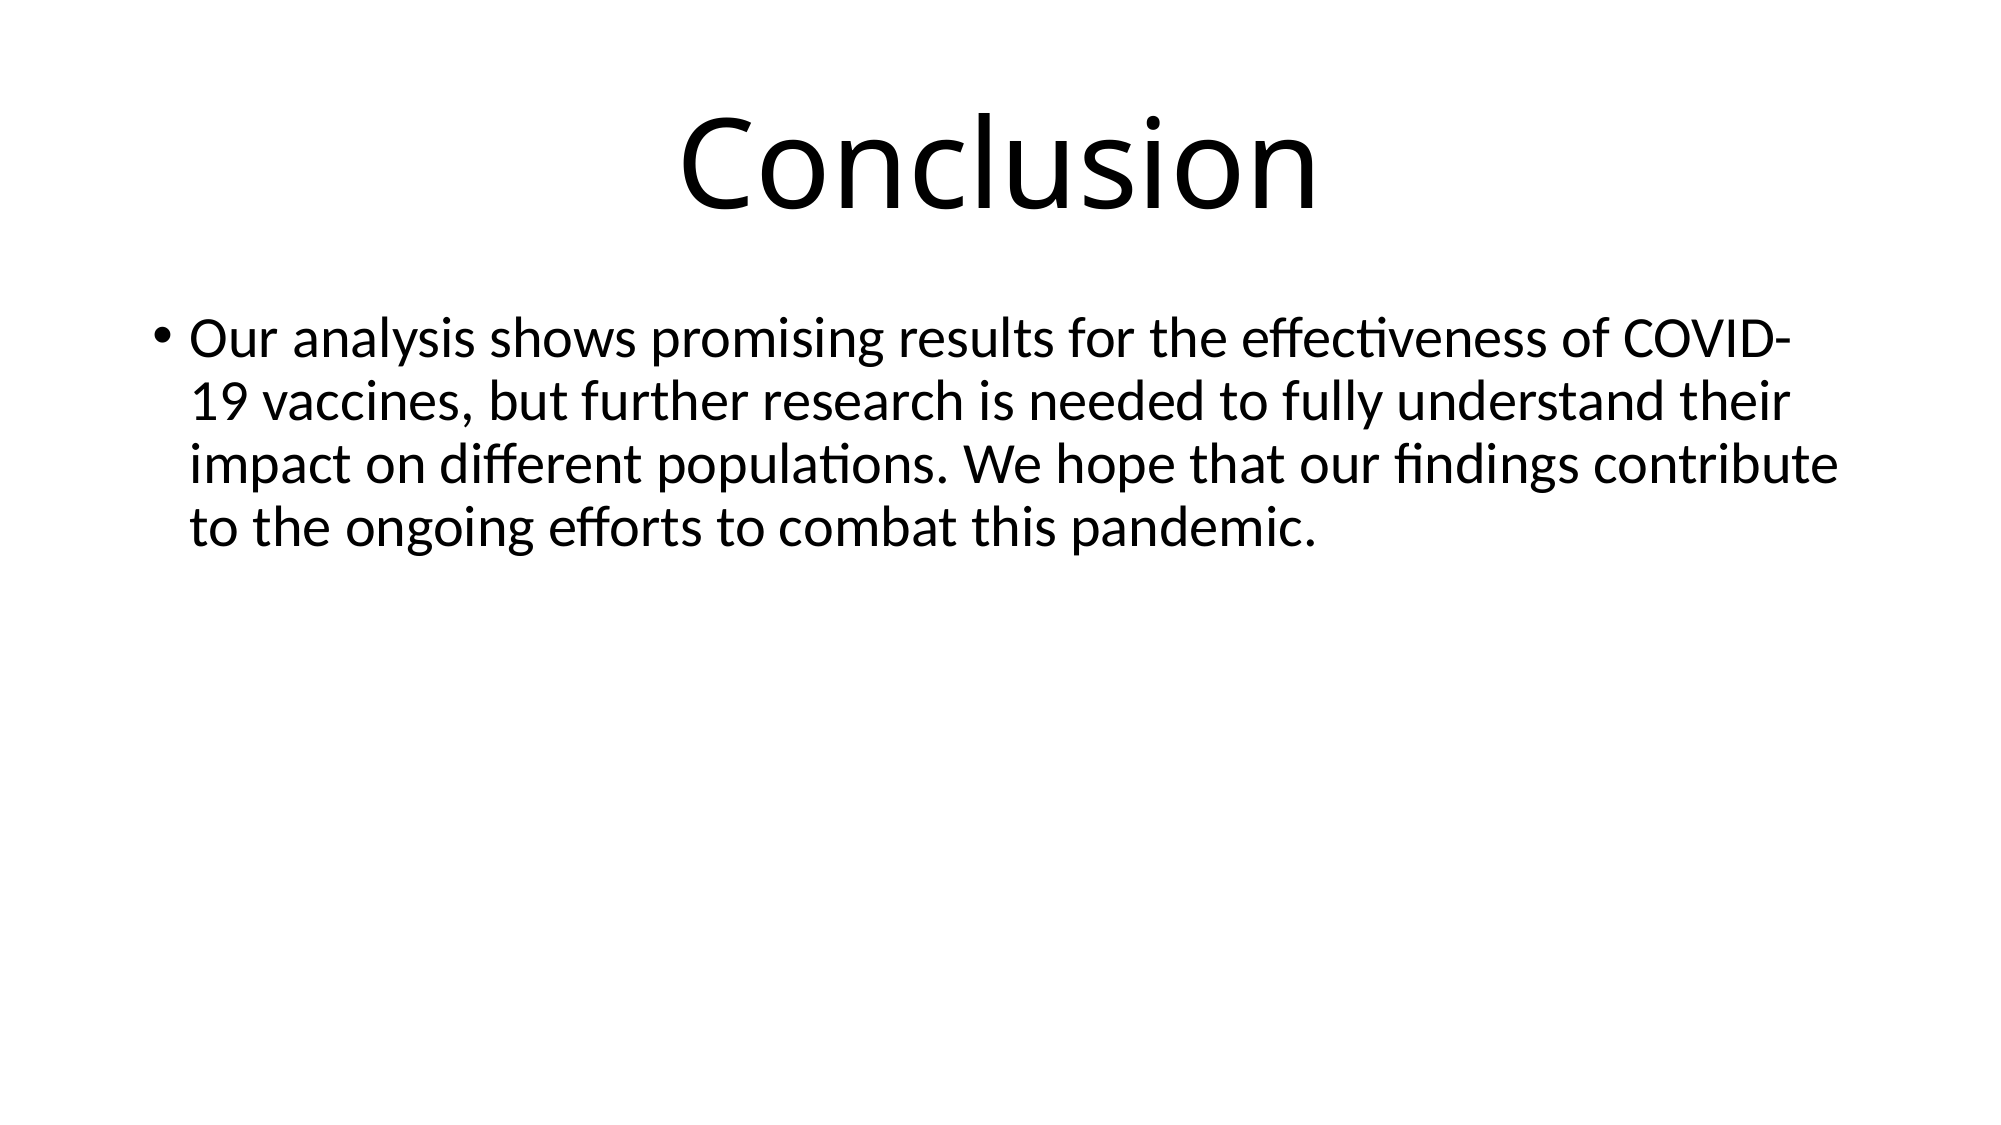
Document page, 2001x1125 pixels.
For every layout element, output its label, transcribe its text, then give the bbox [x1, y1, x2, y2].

title Conclusion [137, 59, 1863, 278]
list Our analysis shows promising results for the effectiveness of COVID-19 vaccines, but further research is needed to fully understand their impact on different populations. We hope that our findings contribute to the ongoing efforts to combat this pandemic. [137, 299, 1863, 1014]
